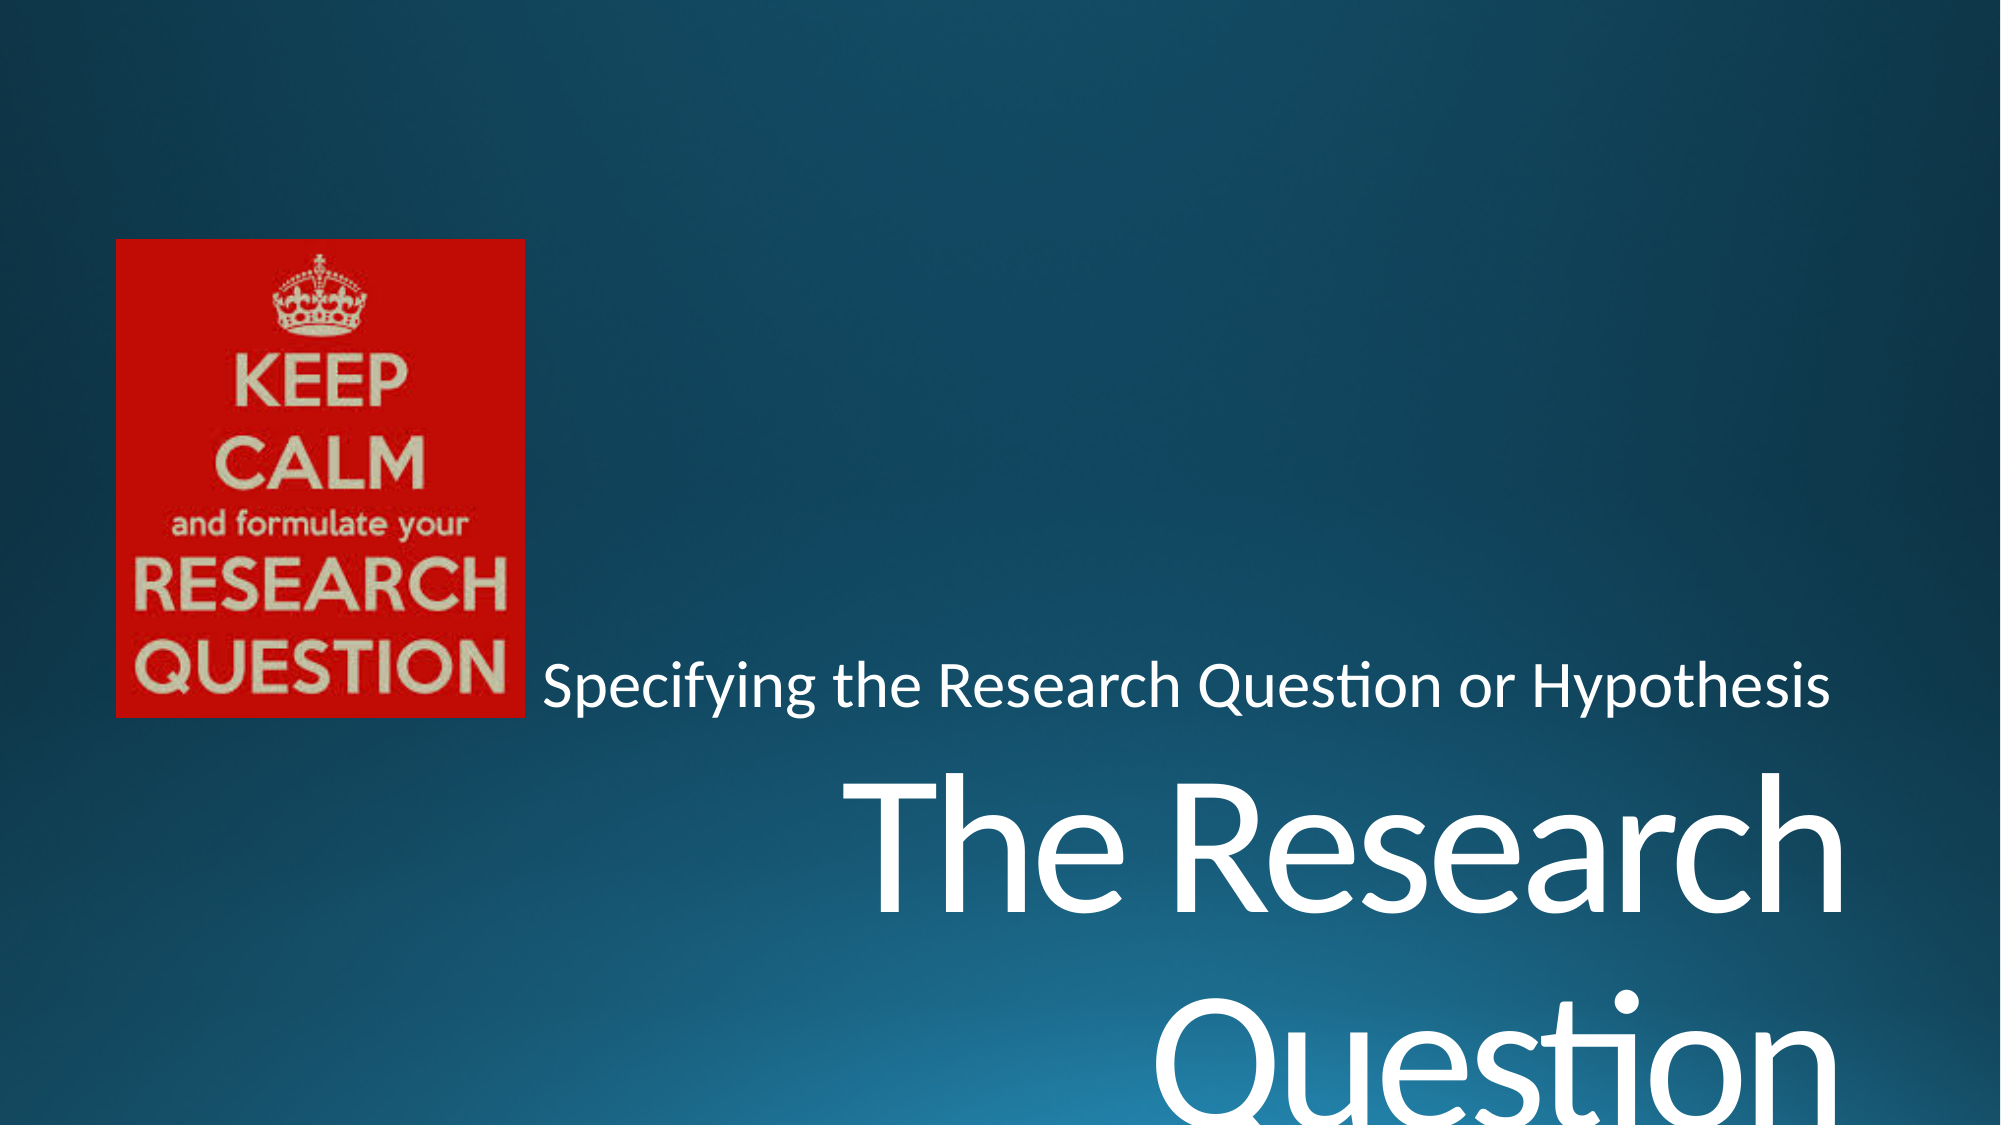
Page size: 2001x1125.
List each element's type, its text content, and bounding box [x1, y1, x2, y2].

subtitle Specifying the Research Question or Hypothesis [362, 606, 1863, 730]
title The Research Question [362, 732, 1863, 1002]
picture [0, 0, 2001, 1125]
